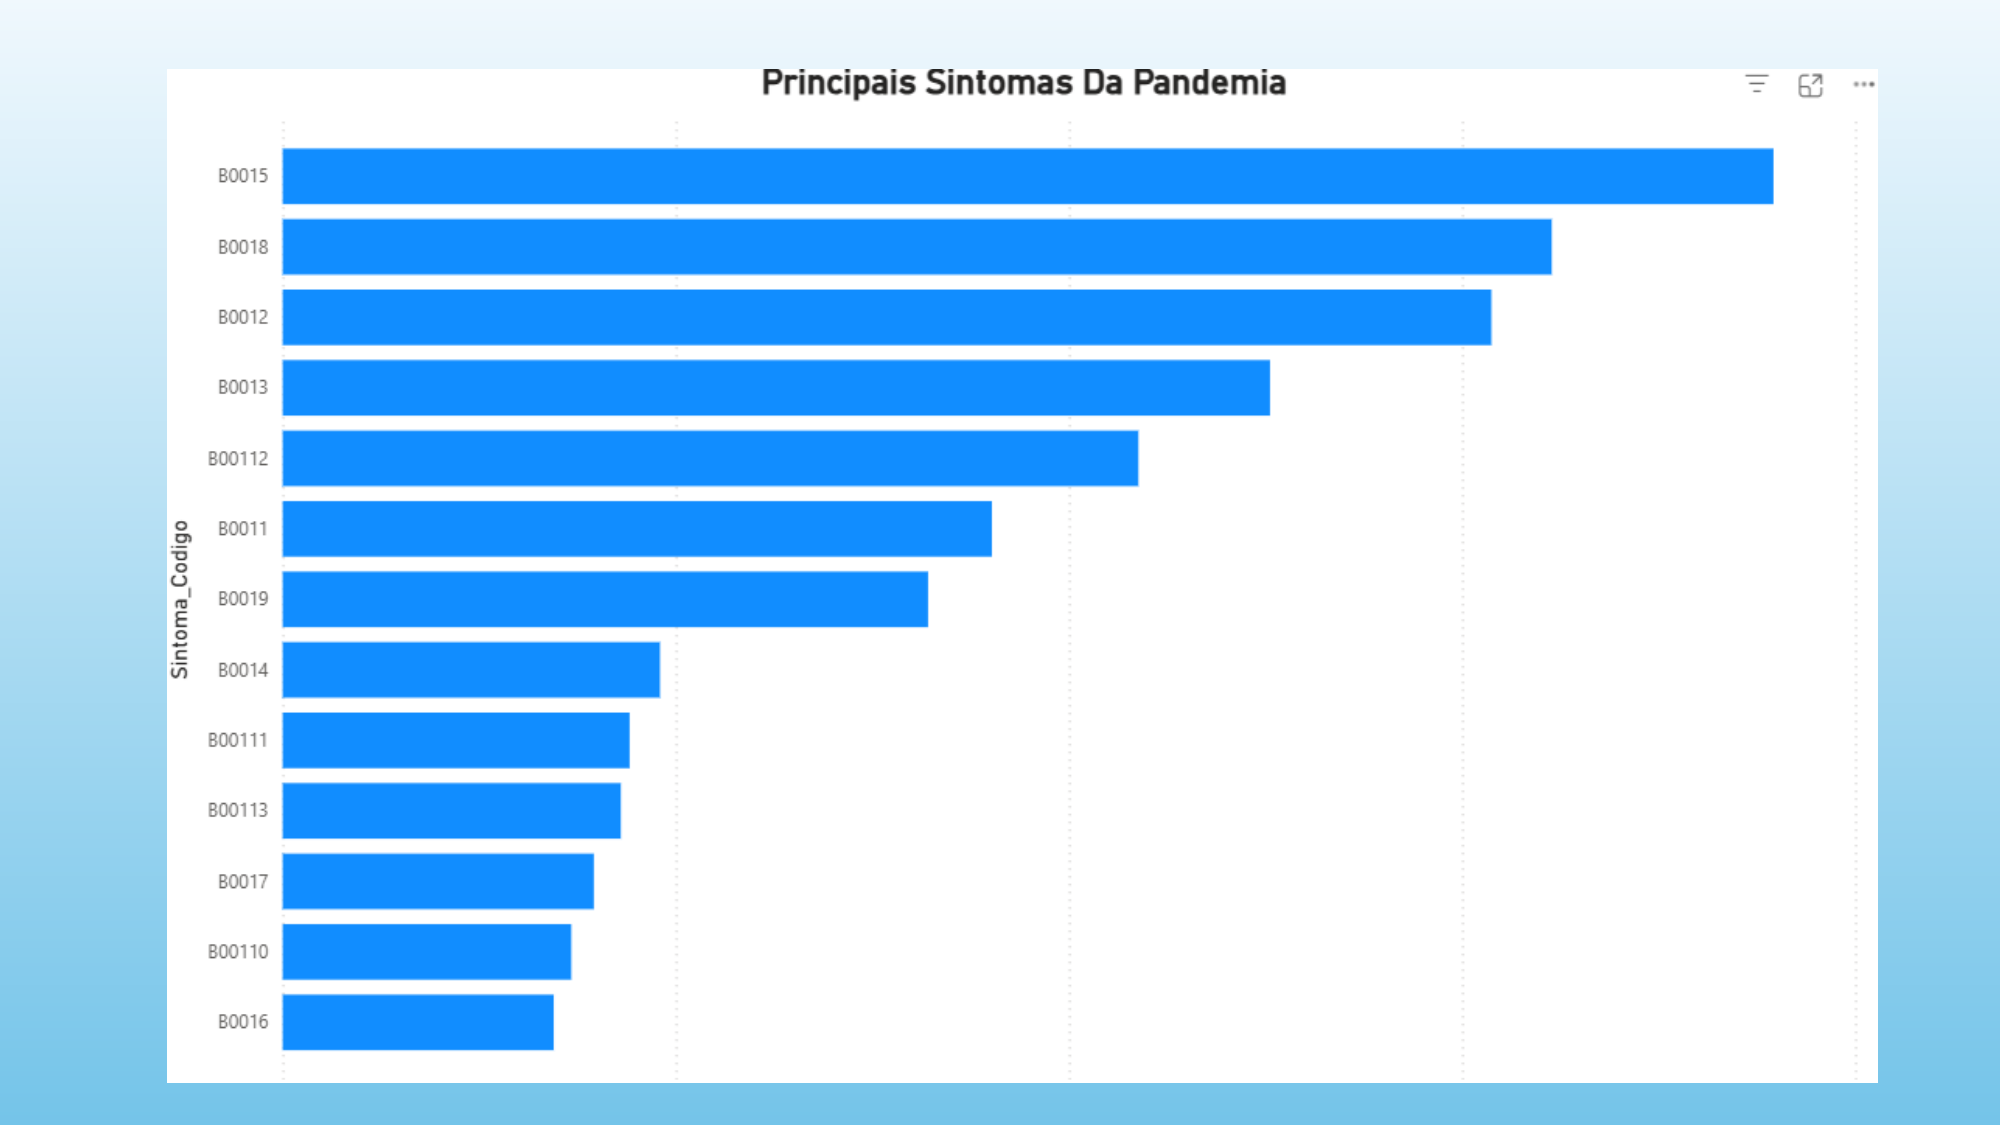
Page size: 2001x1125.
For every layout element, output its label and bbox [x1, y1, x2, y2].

picture [167, 69, 1878, 1083]
